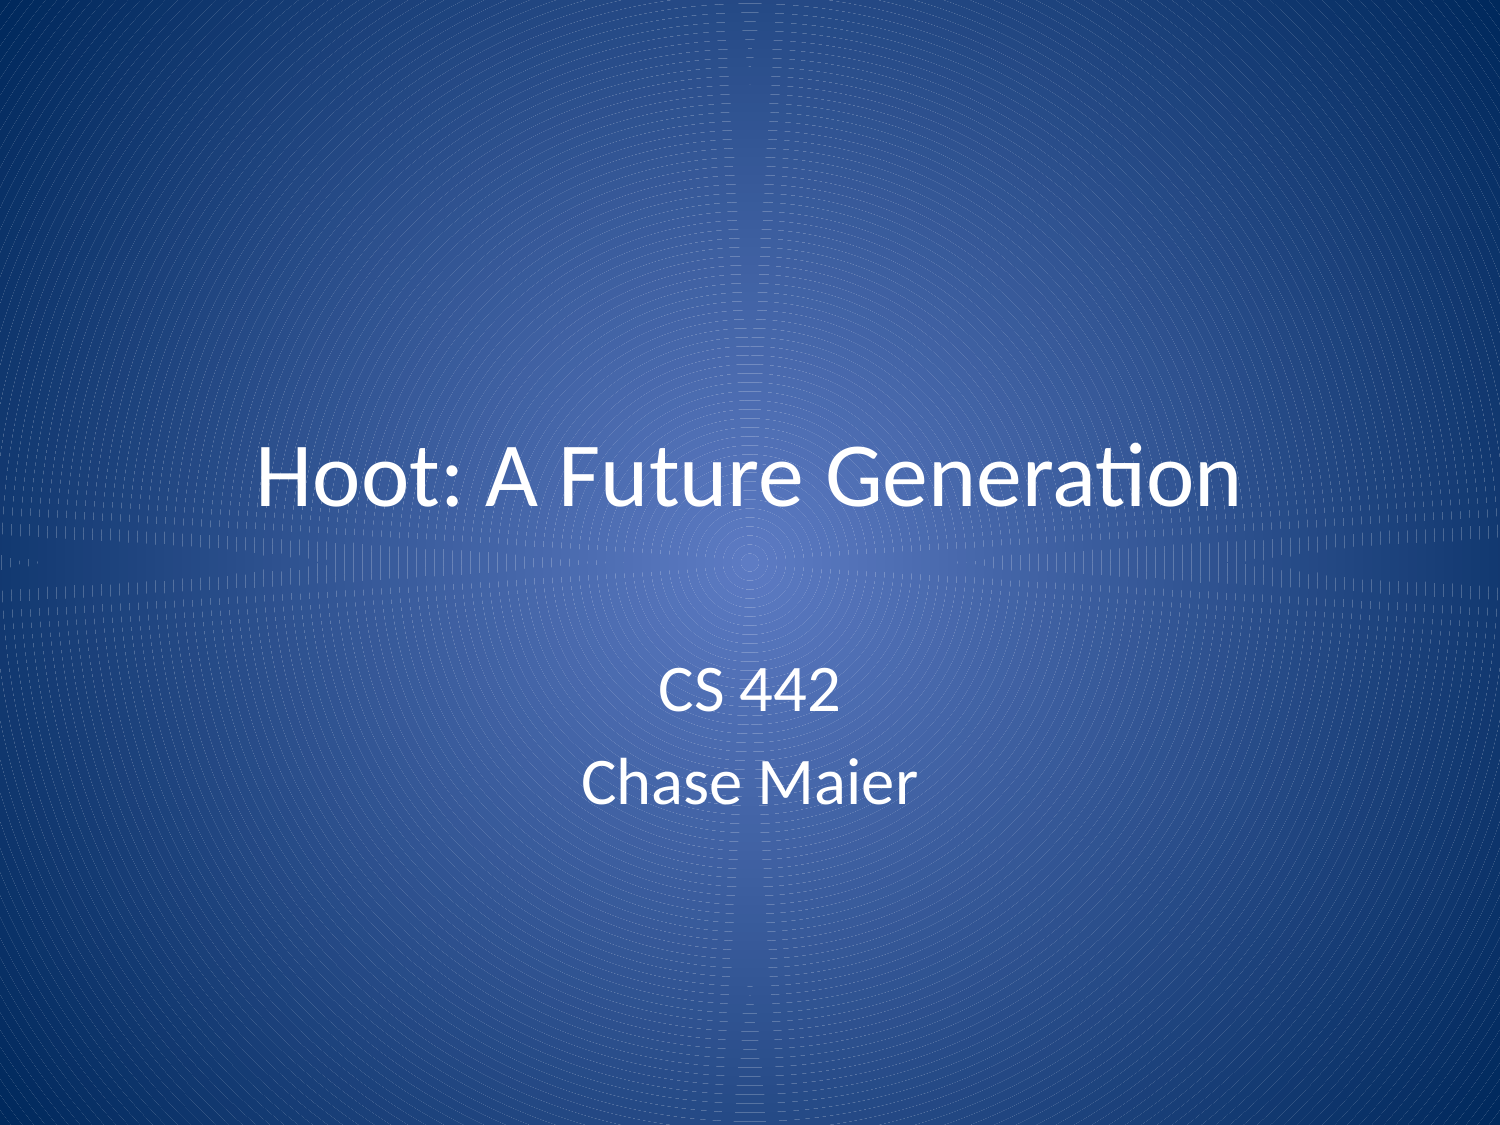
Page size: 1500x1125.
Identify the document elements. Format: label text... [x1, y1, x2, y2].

subtitle CS 442 Chase Maier [225, 637, 1275, 925]
title Hoot: A Future Generation [112, 349, 1388, 591]
